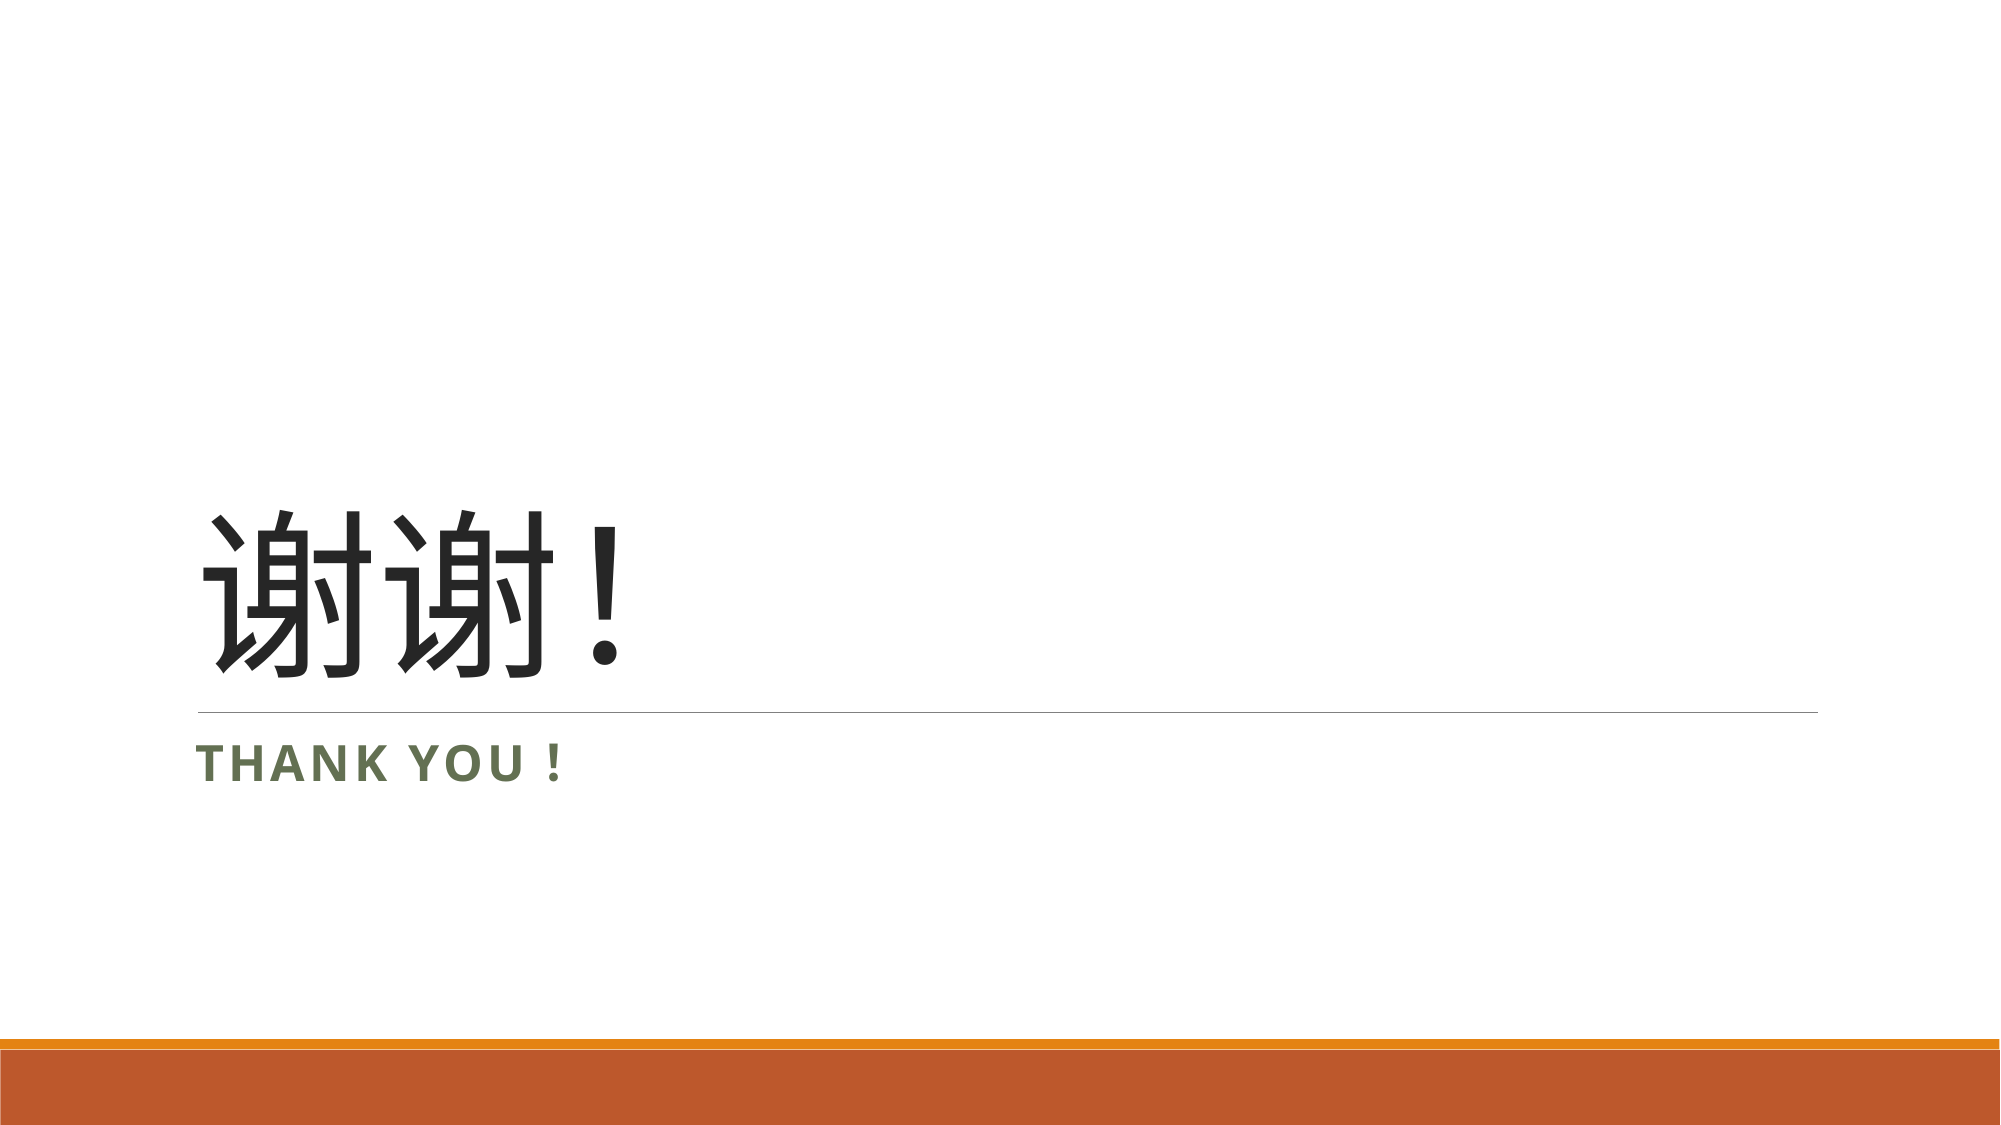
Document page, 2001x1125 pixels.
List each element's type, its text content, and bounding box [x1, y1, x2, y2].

title 谢谢！ [180, 124, 1830, 710]
subtitle Thank you！ [180, 730, 1831, 919]
